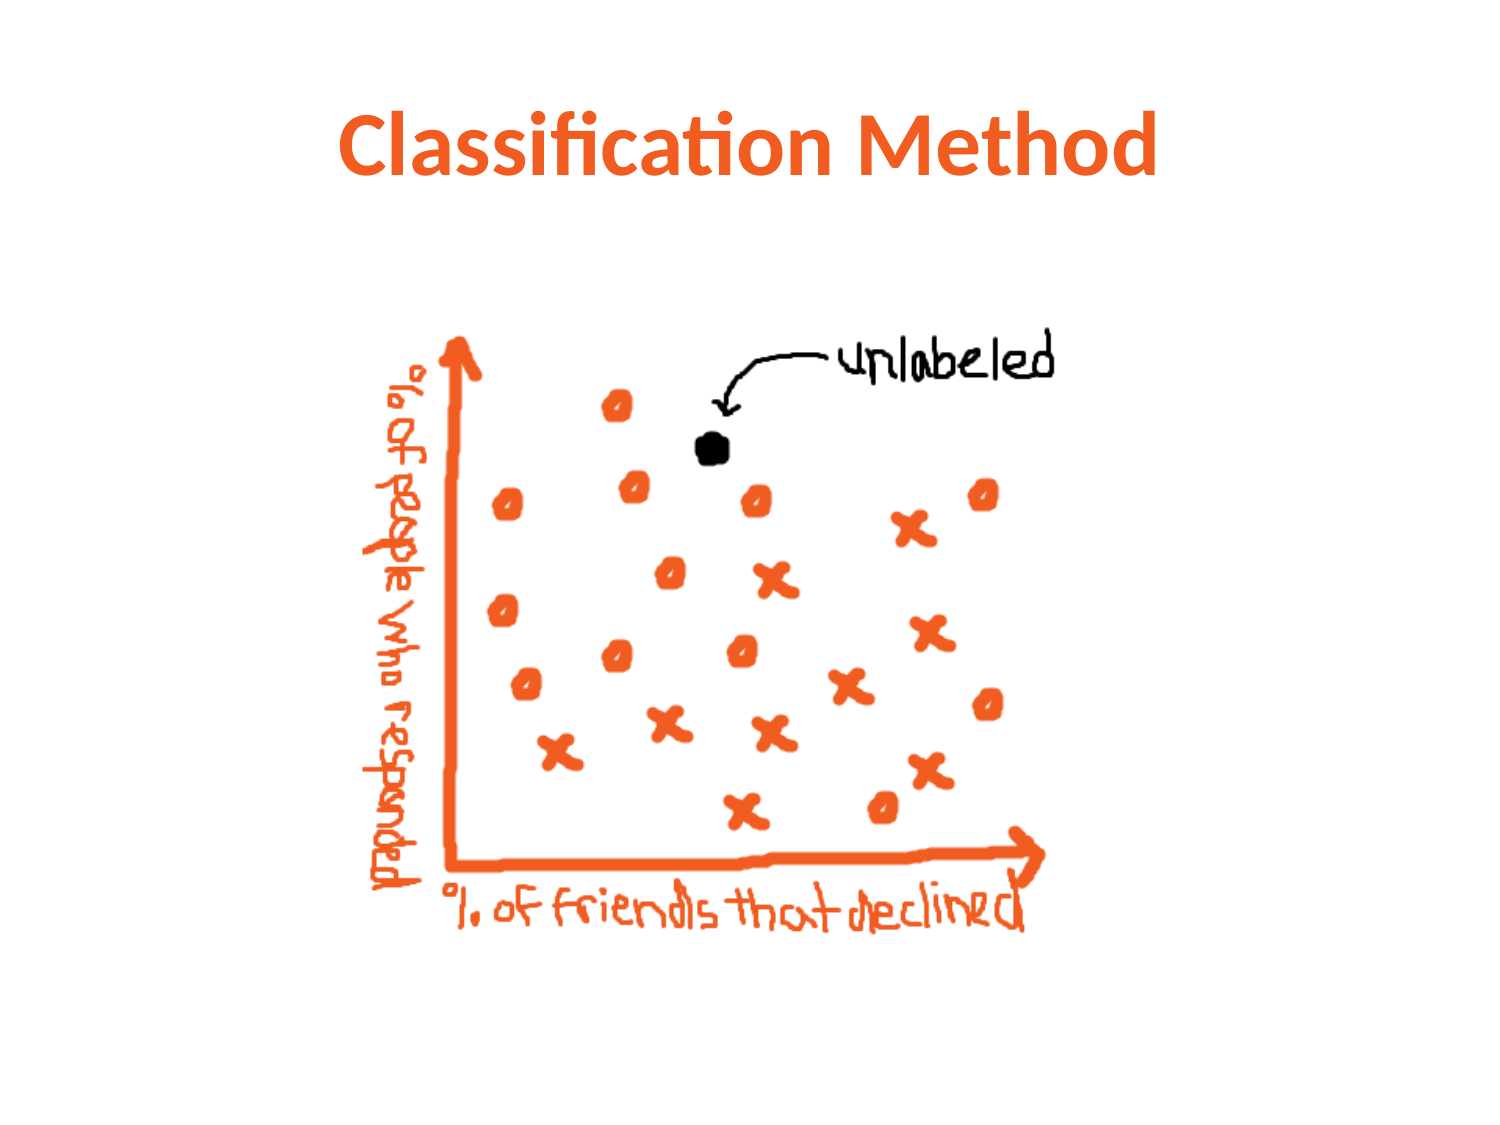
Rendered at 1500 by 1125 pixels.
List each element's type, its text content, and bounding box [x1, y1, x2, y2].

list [344, 287, 1156, 981]
title Classification Method [75, 45, 1425, 233]
